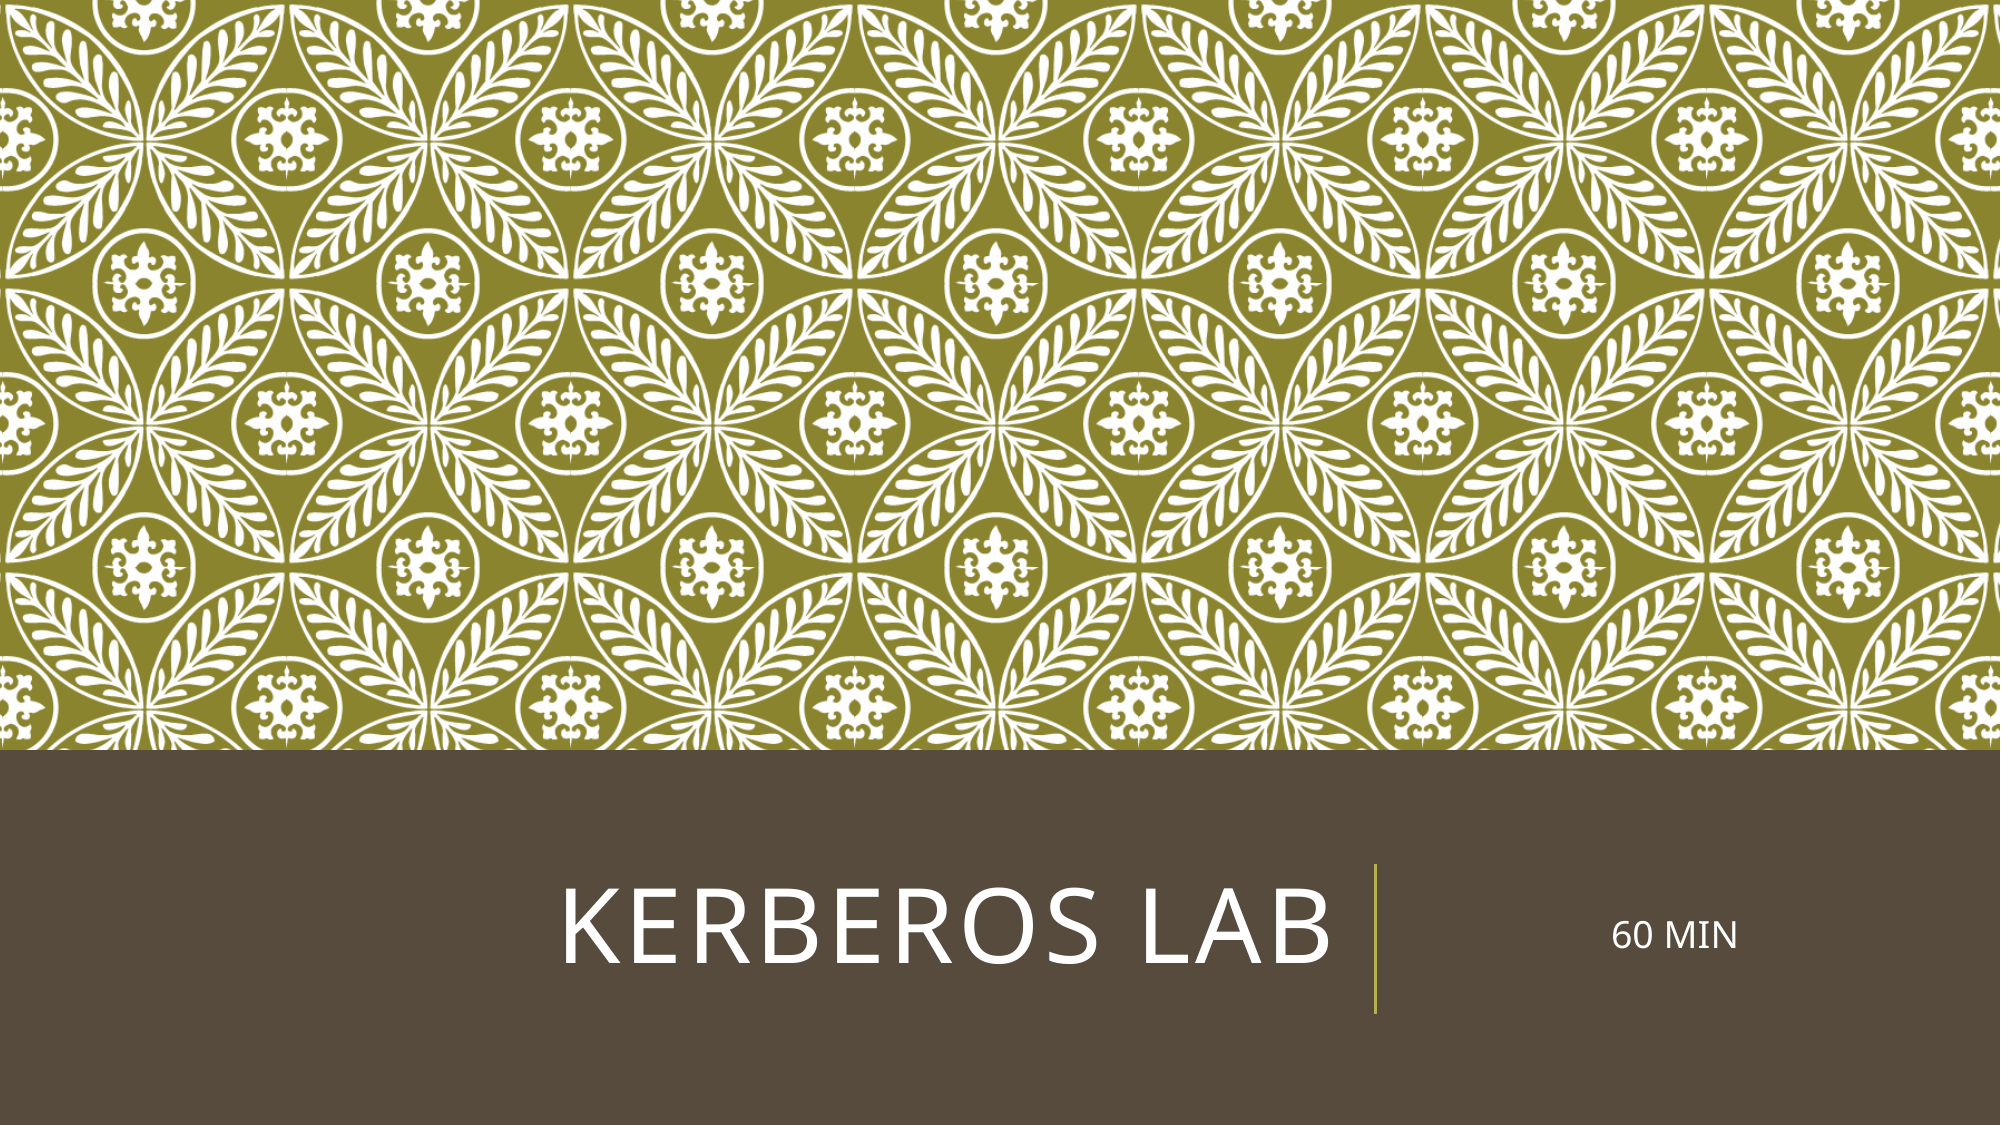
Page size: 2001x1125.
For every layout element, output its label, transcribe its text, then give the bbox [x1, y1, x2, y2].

list 60 MIN [1412, 813, 1938, 1054]
title KERBEROS LAB [75, 813, 1350, 1054]
